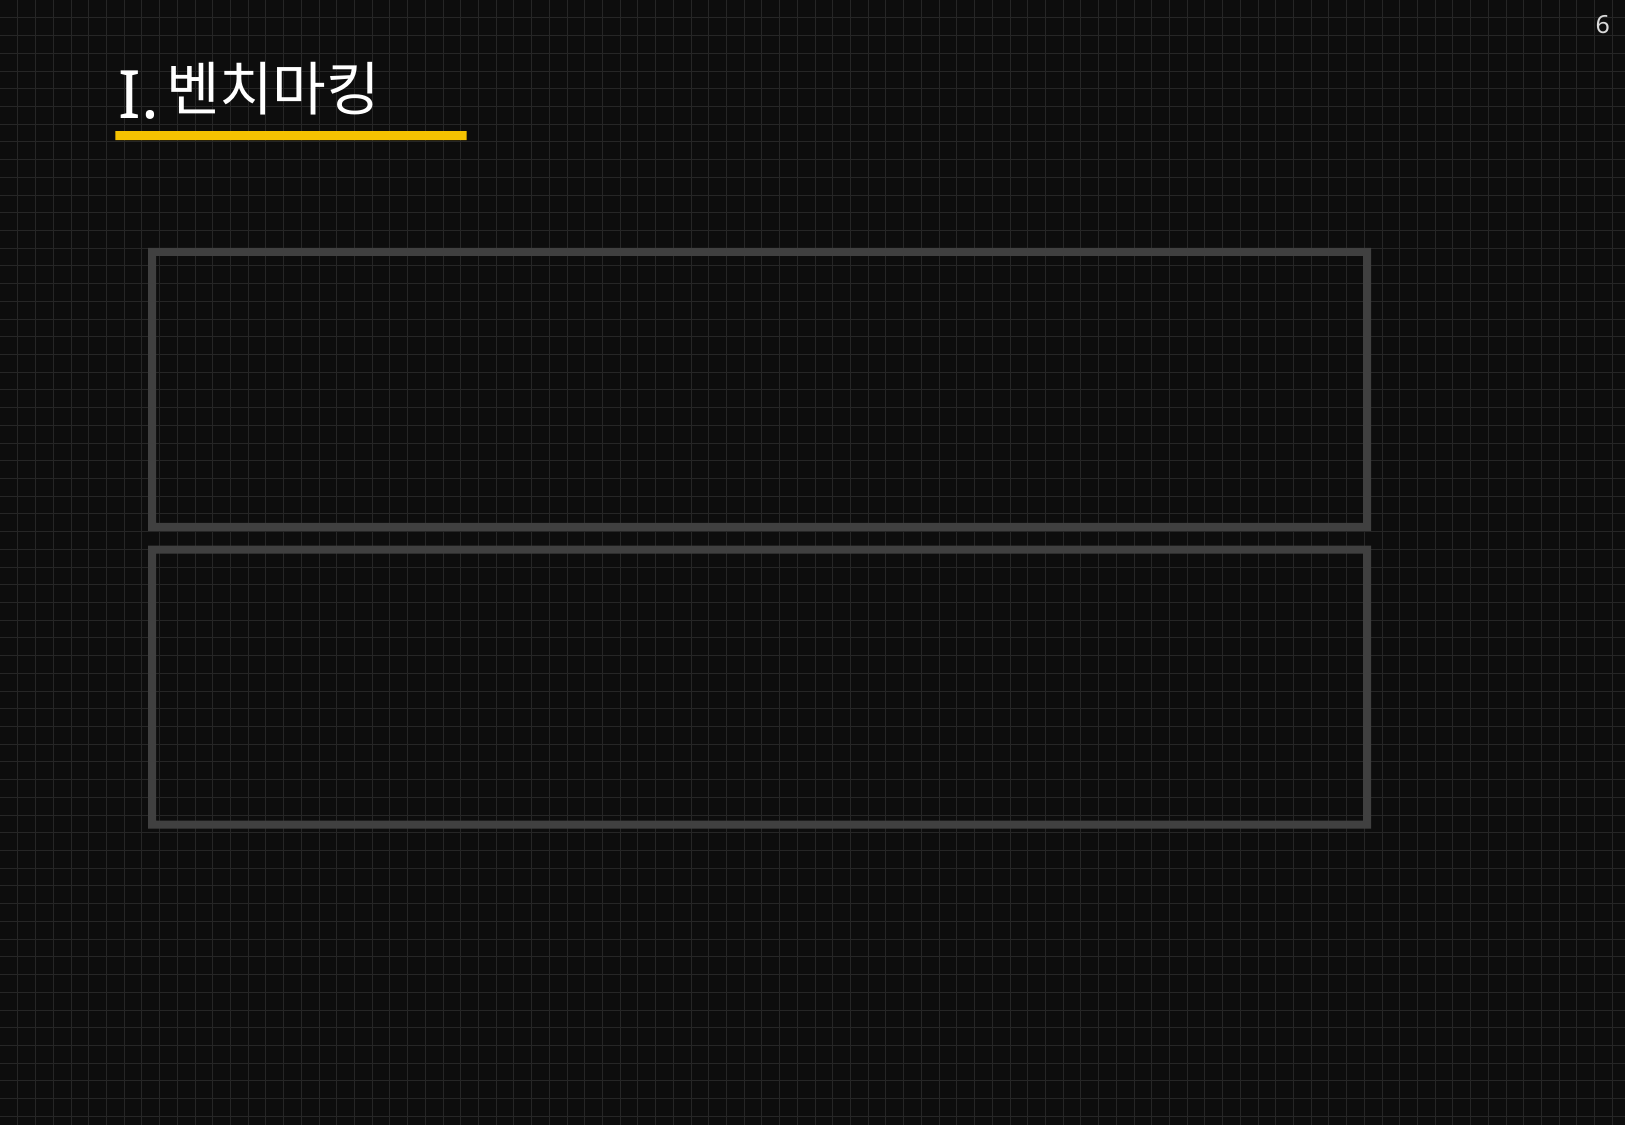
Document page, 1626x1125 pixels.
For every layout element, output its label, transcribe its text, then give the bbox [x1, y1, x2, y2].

text_box [104, 44, 245, 139]
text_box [147, 247, 1372, 829]
text_box 벤치마킹 [151, 44, 434, 130]
slide_number 6 [1207, 0, 1625, 56]
text_box [113, 129, 469, 142]
